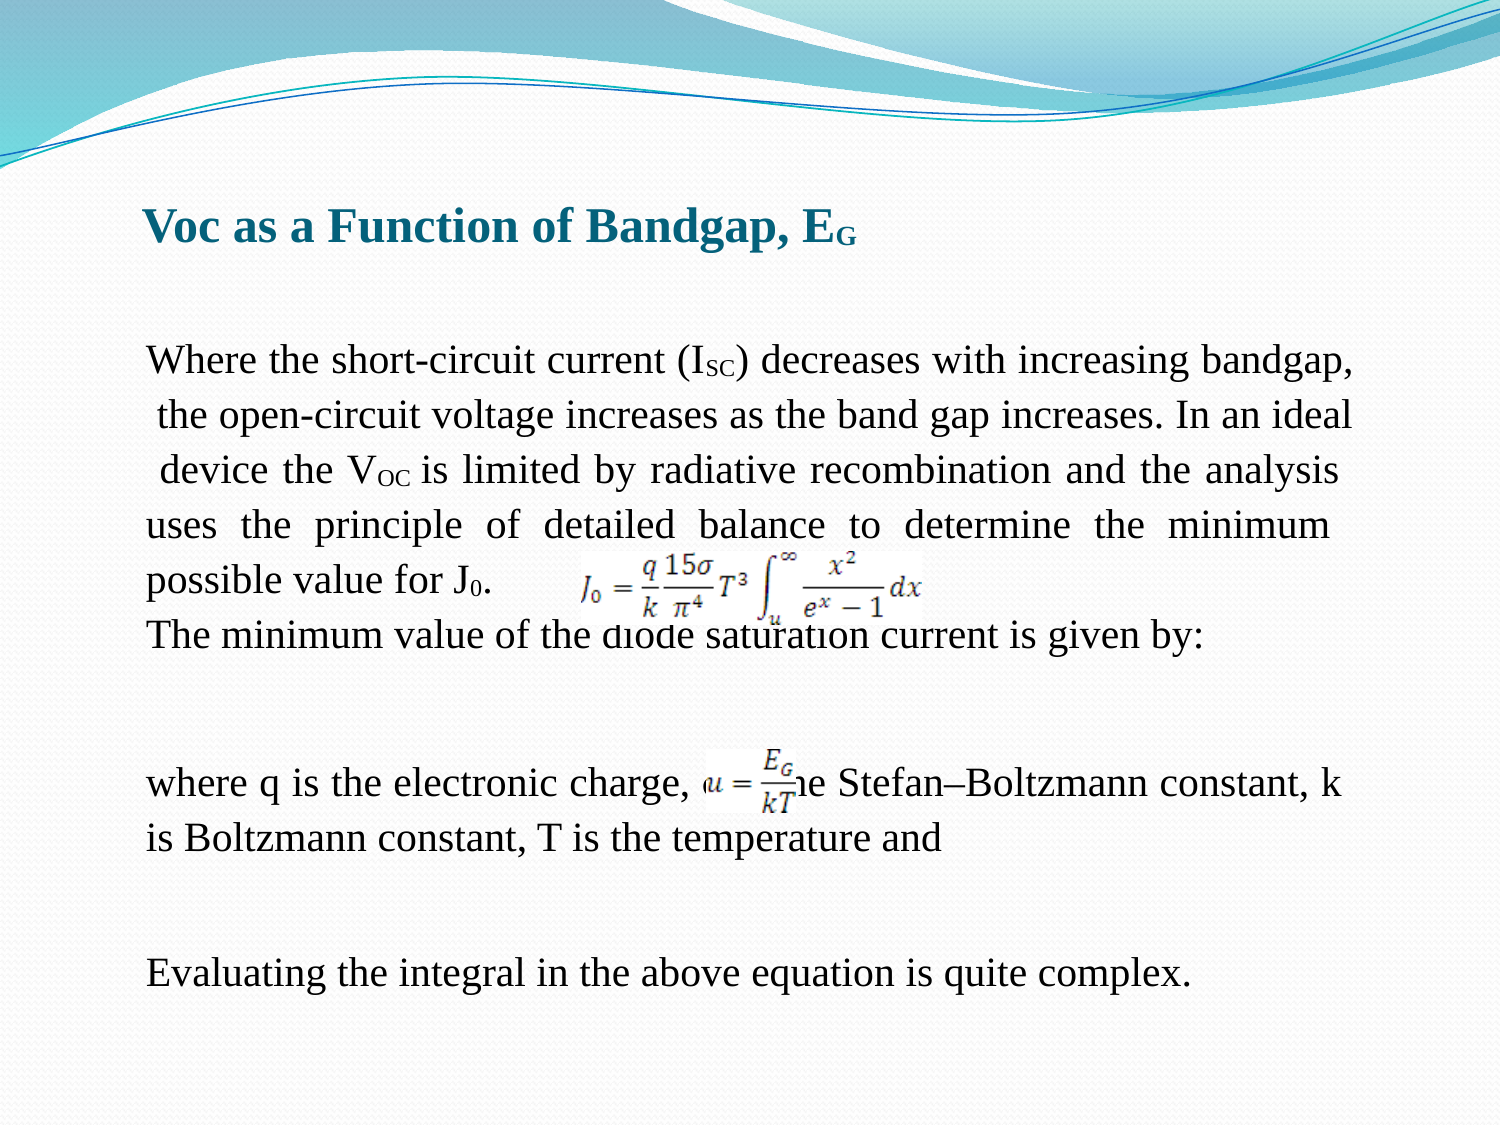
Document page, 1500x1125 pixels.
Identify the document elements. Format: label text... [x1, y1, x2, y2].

picture [706, 749, 796, 813]
title Voc as a Function of Bandgap, EG [137, 62, 871, 253]
text_box Where the short-circuit current (ISC) decreases with increasing bandgap, the open-circuit voltage increases as the band gap increases. In an ideal device the VOC is limited by radiative recombination and the analysis uses the principle of detailed balance to determine the minimum possible value for J0. The minimum value of the diode saturation current is given by: where q is the electronic charge, σ is the Stefan–Boltzmann constant, k is Boltzmann constant, T is the temperature and Evaluating the integral in the above equation is quite complex. [137, 324, 1355, 995]
picture [581, 550, 923, 625]
